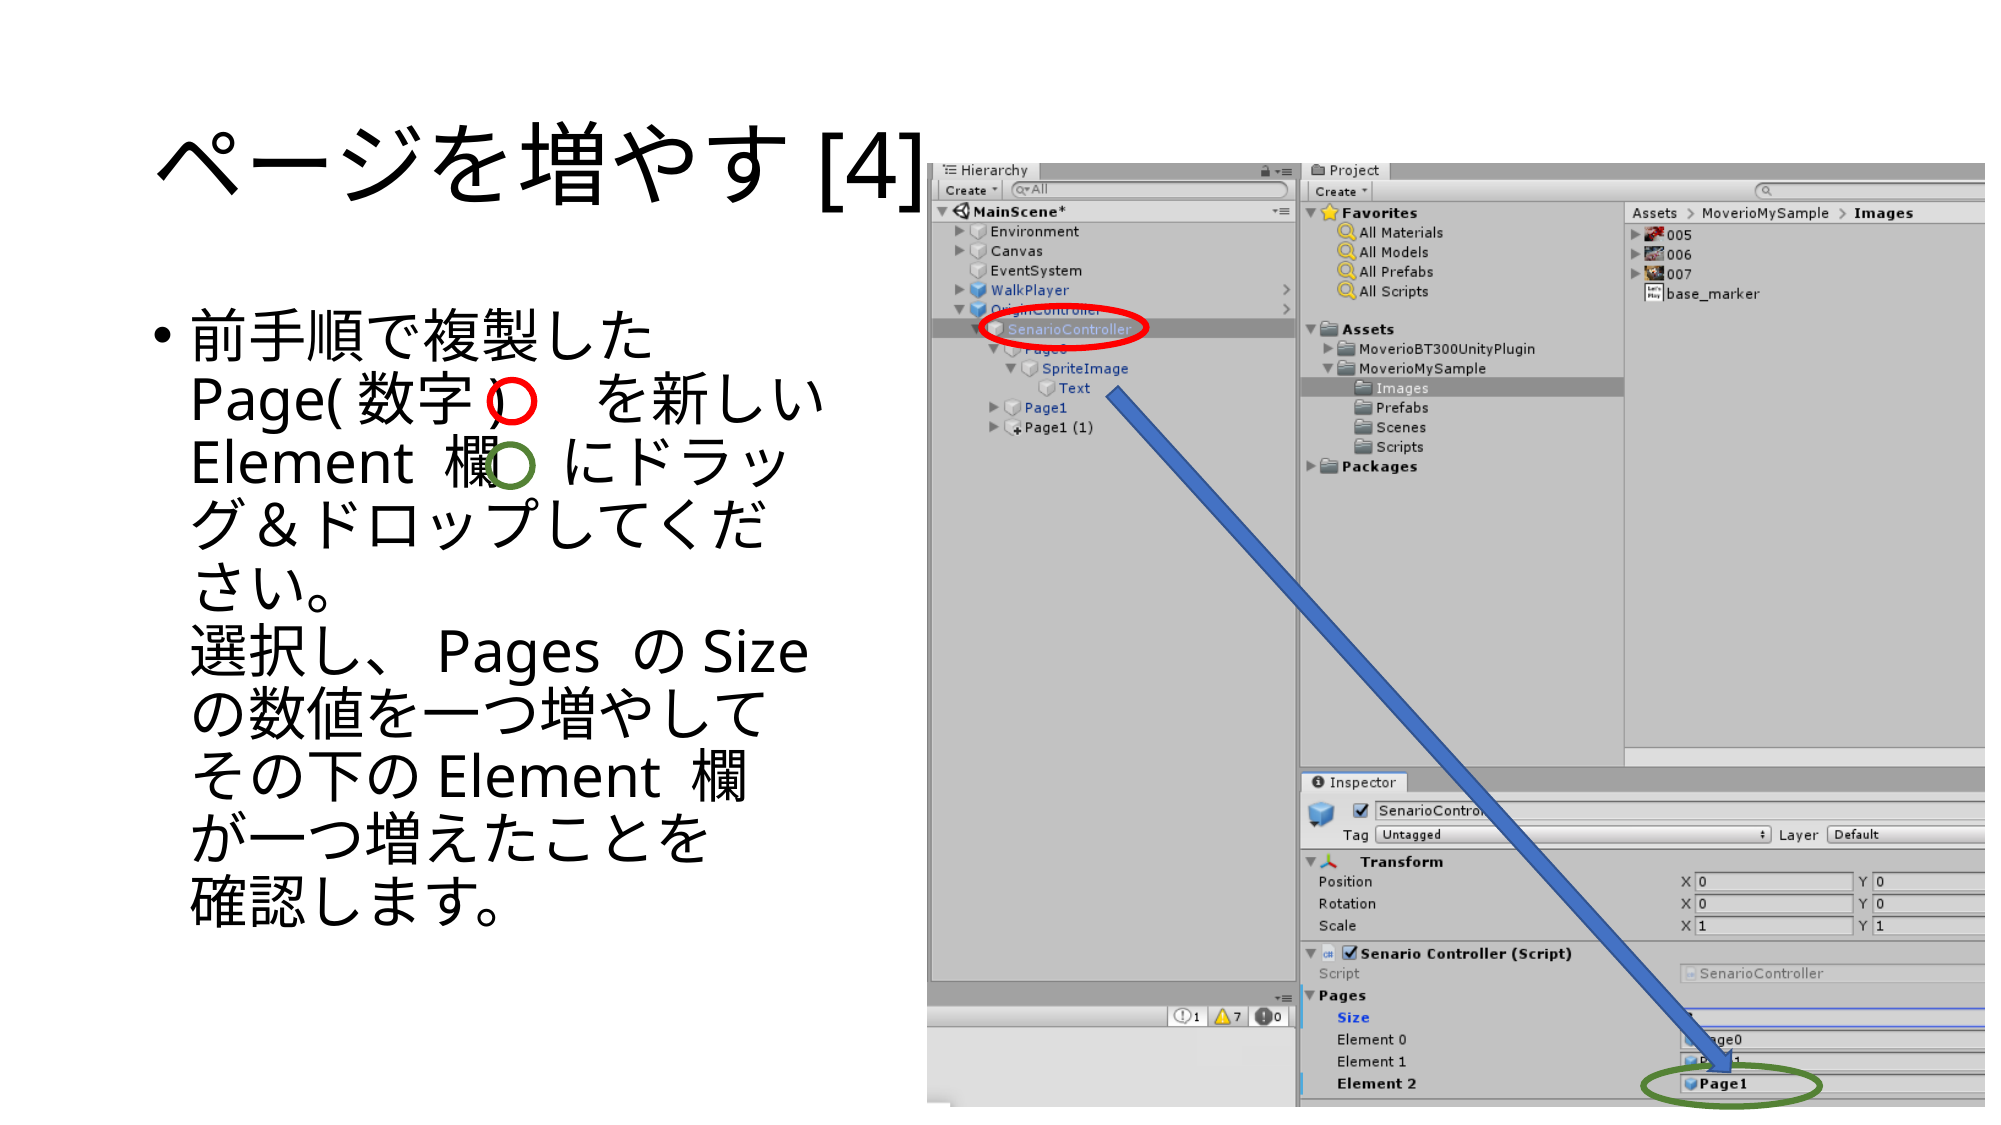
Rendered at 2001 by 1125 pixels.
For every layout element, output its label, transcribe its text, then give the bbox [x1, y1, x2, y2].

picture [927, 163, 1985, 1107]
list 前手順で複製したPage(数字) を新しい Element 欄 にドラッグ＆ドロップしてください。 選択し、Pages のSize の数値を一つ増やして その下のElement 欄 が一つ増えたことを 確認します。 [137, 299, 842, 1014]
text_box [486, 443, 534, 488]
text_box [488, 378, 536, 424]
title ページを増やす[4] [137, 59, 1863, 278]
